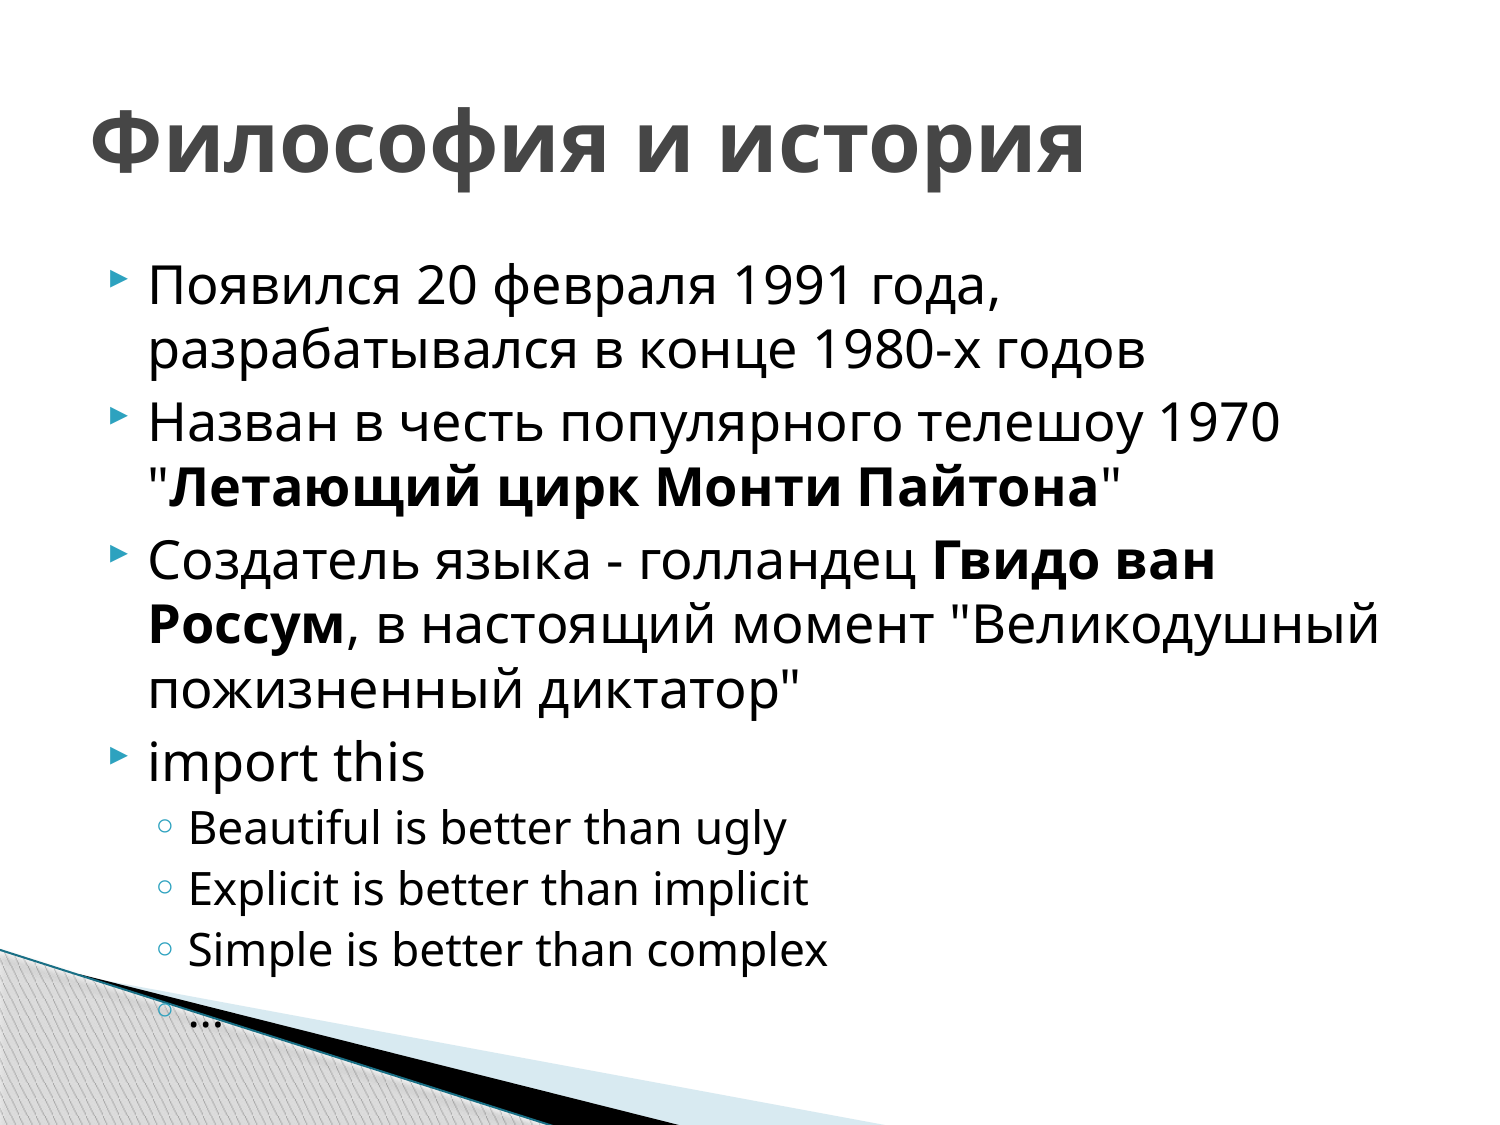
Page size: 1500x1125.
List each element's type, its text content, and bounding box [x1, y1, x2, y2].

title Философия и история [75, 45, 1425, 233]
list Появился 20 февраля 1991 года, разрабатывался в конце 1980-х годов Назван в честь популярного телешоу 1970 "Летающий цирк Монти Пайтона" Создатель языка - голландец Гвидо ван Россум, в настоящий момент "Великодушный пожизненный диктатор" import this Beautiful is better than ugly Explicit is better than implicit Simple is better than complex ... [75, 242, 1425, 1045]
